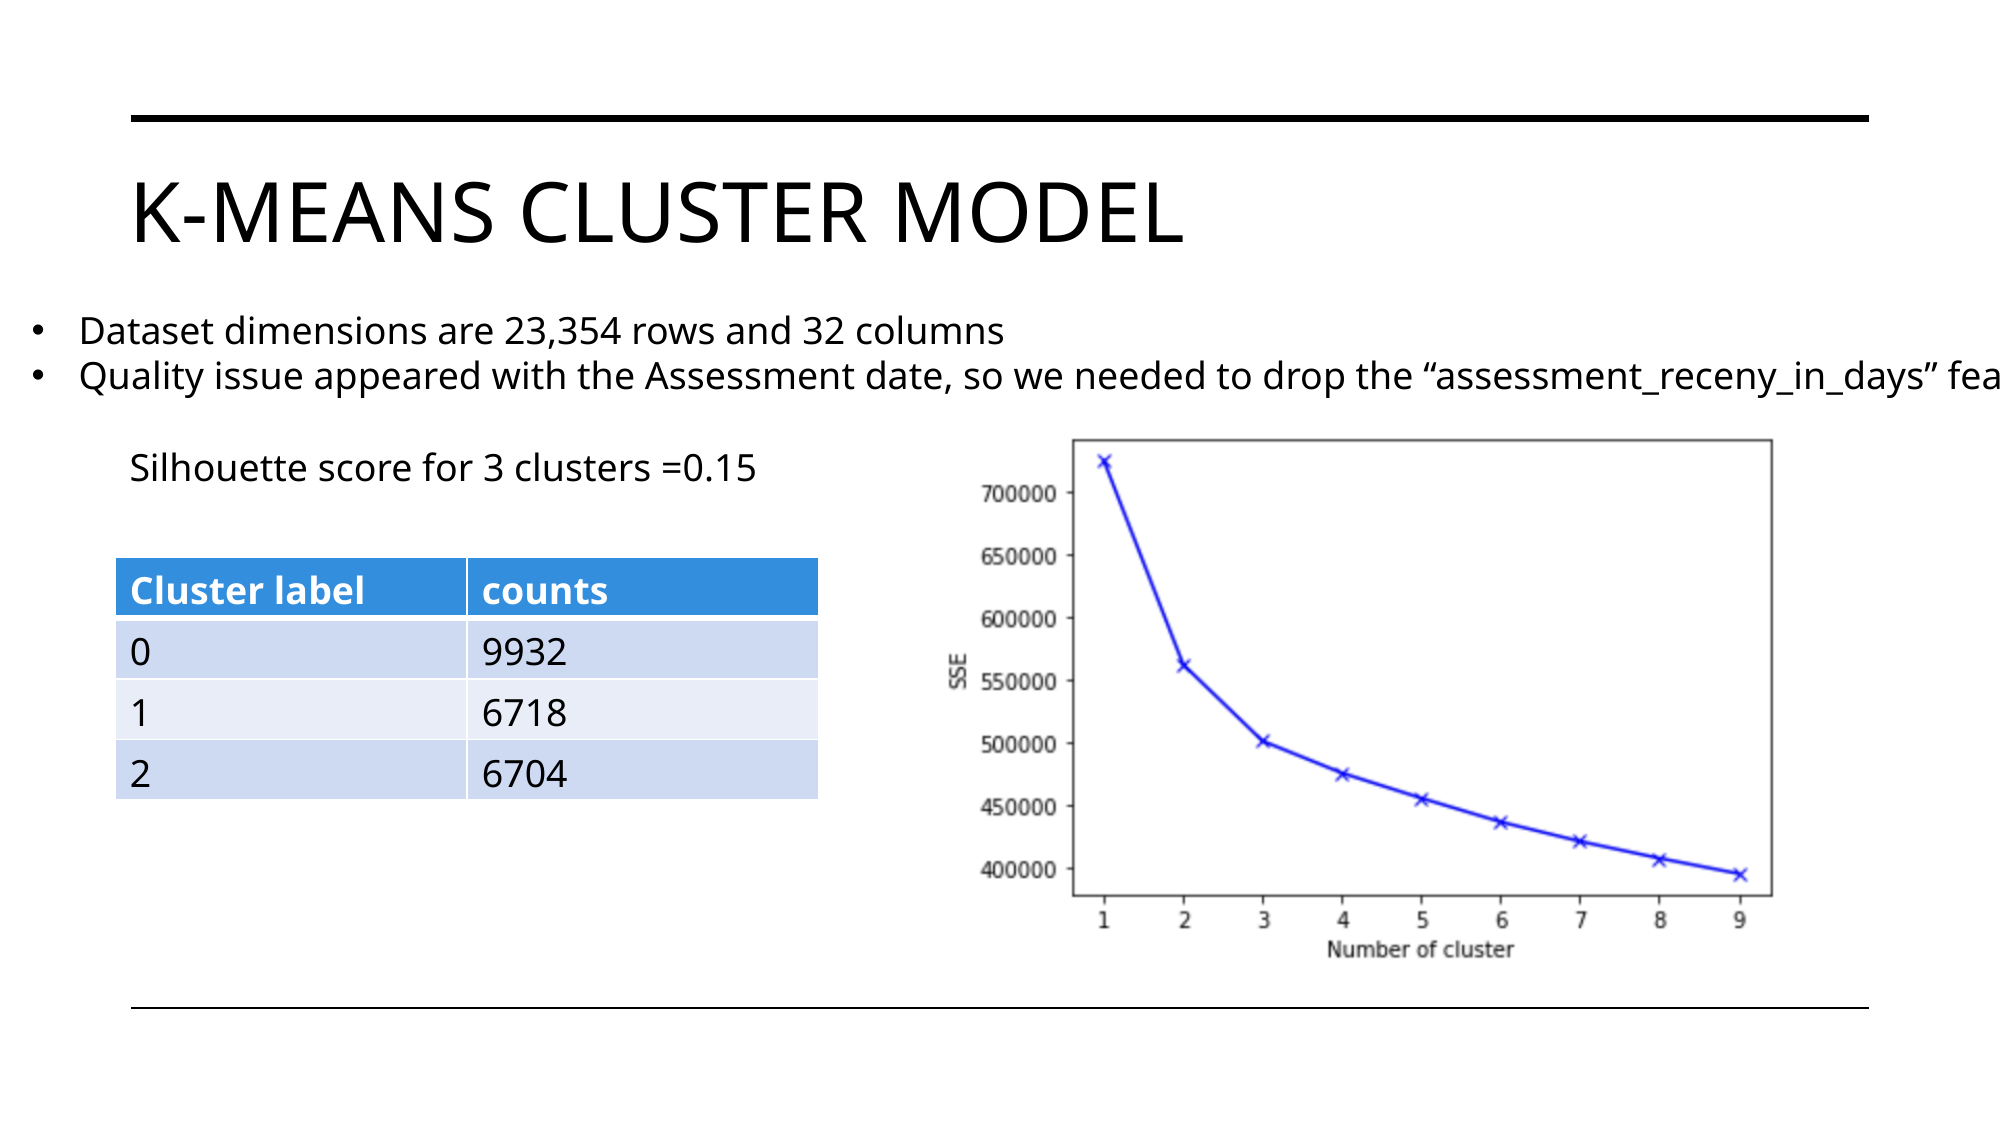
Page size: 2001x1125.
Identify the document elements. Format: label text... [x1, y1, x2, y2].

picture [943, 433, 1777, 972]
table_header counts [468, 558, 818, 615]
text_box Dataset dimensions are 23,354 rows and 32 columns Quality issue appeared with the Assessment date, so we needed to drop the “assessment_receny_in_days” feature [16, 299, 2000, 495]
table_cell 0 [116, 621, 466, 678]
text_box Silhouette score for 3 clusters =0.15 [114, 436, 943, 586]
table_header Cluster label [116, 558, 466, 615]
table_cell 6704 [468, 740, 818, 799]
table_cell 6718 [468, 680, 818, 739]
title K-Means Cluster Model [114, 151, 1869, 299]
table_cell 9932 [468, 621, 818, 678]
table_cell 2 [116, 740, 466, 799]
table_cell 1 [116, 680, 466, 739]
